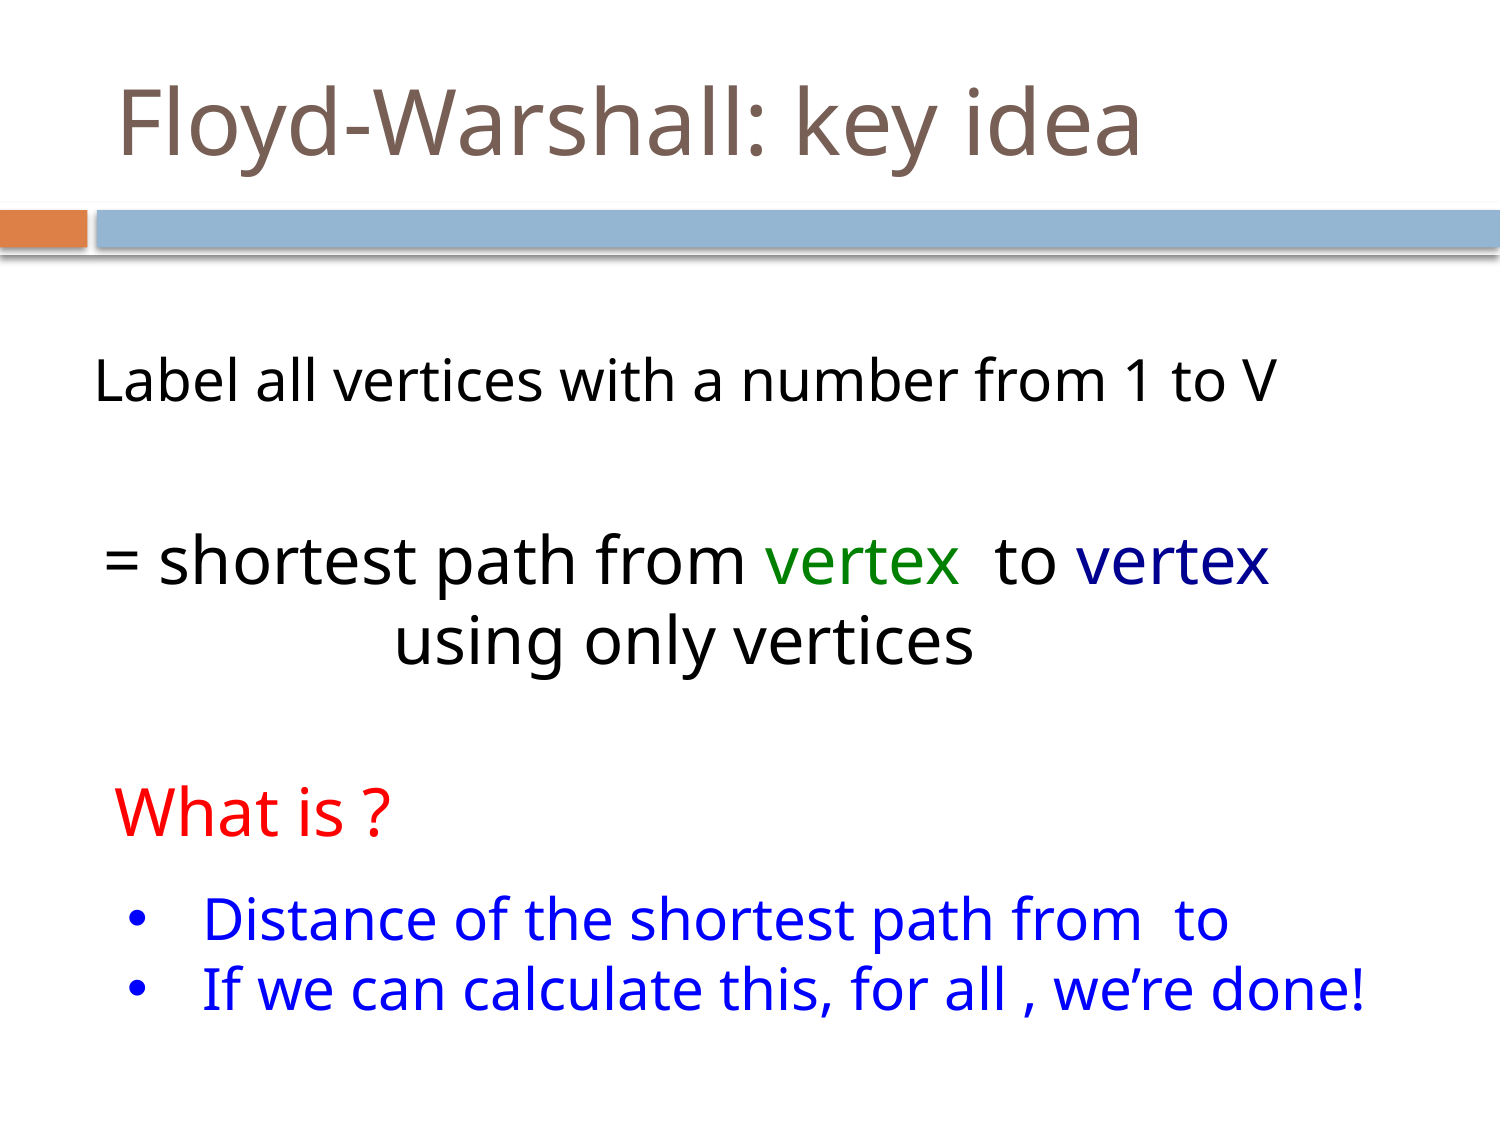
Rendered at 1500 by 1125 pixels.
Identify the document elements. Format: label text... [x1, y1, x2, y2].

text_box Label all vertices with a number from 1 to V [78, 335, 1338, 421]
title Floyd-Warshall: key idea [100, 37, 1438, 200]
